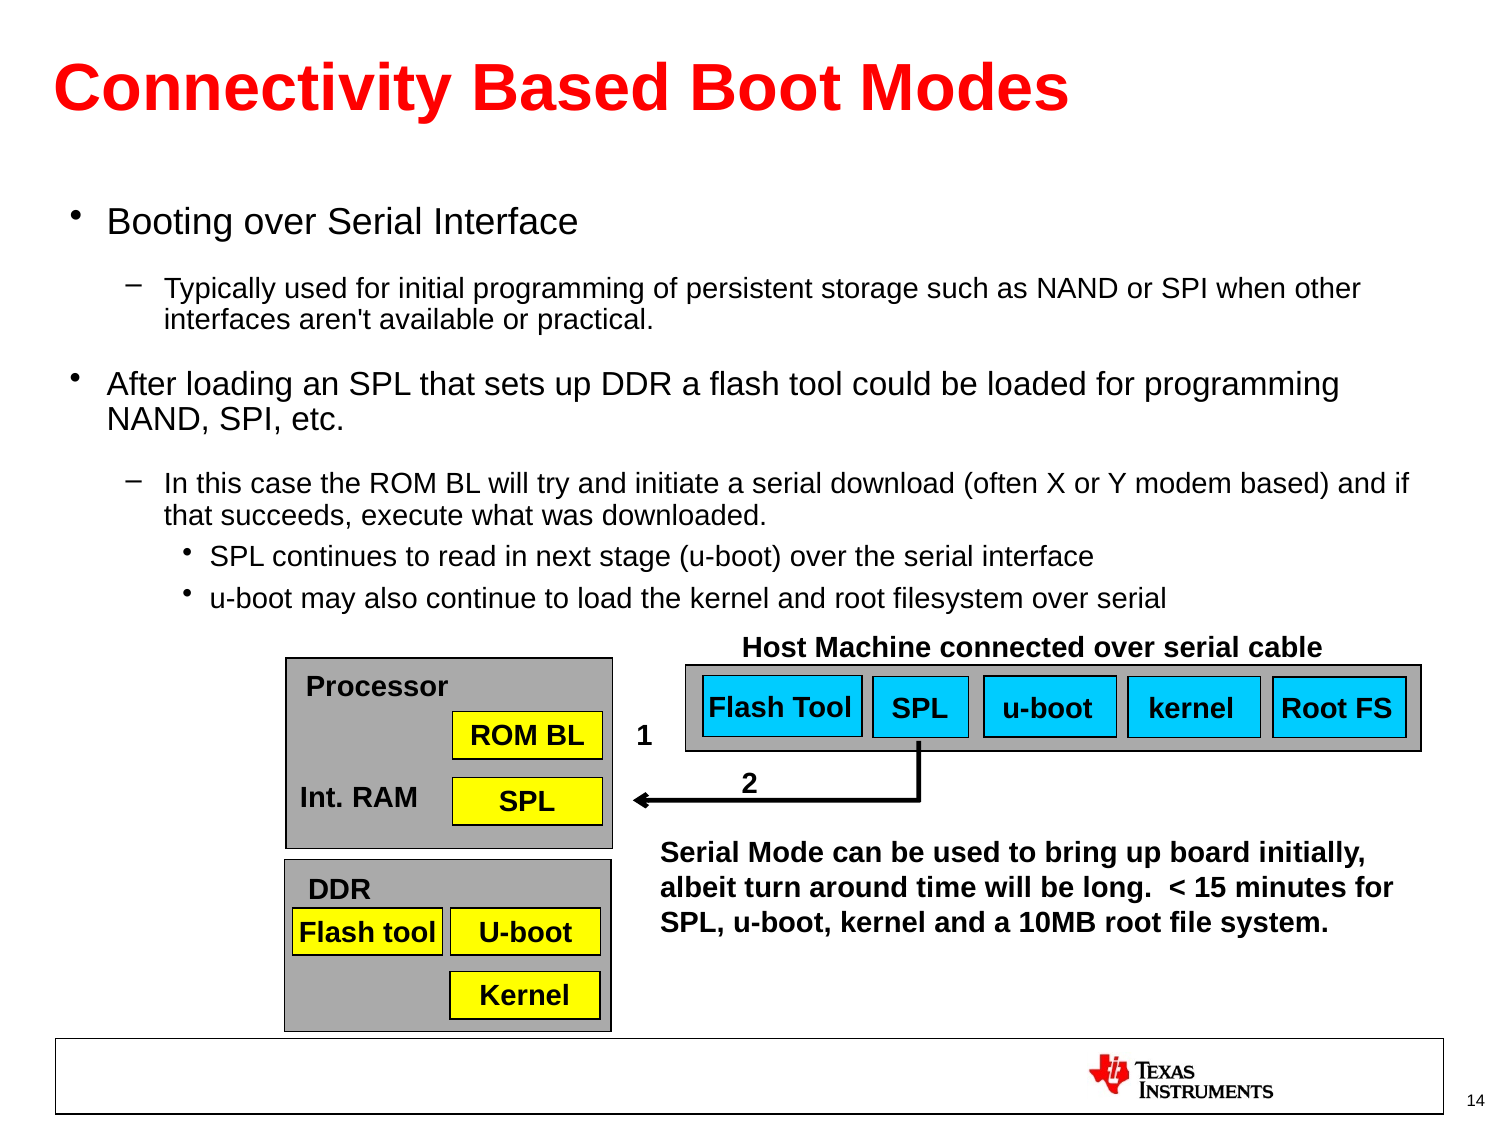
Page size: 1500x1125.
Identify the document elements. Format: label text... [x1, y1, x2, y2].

text_box [586, 971, 600, 1020]
text_box SPL [876, 681, 964, 732]
text_box [449, 971, 464, 1020]
text_box ROM BL [455, 709, 600, 760]
text_box [285, 657, 613, 849]
text_box Int. RAM [285, 771, 434, 822]
text_box U-boot [463, 905, 588, 956]
text_box [685, 664, 1421, 751]
text_box Root FS [1266, 681, 1408, 732]
text_box [702, 675, 863, 680]
text_box [1127, 676, 1261, 738]
list Booting over Serial Interface Typically used for initial programming of persistent storage such as NAND or SPI when other interfaces aren't available or practical. After loading an SPL that sets up DDR a flash tool could be loaded for programming NAND, SPI, etc. In this case the ROM BL will try and initiate a serial download (often X or Y modem based) and if that succeeds, execute what was downloaded. SPL continues to read in next stage (u-boot) over the serial interface u-boot may also continue to load the kernel and root filesystem over serial [54, 194, 1444, 965]
text_box [873, 676, 969, 738]
text_box [452, 907, 463, 956]
text_box [702, 731, 863, 737]
text_box [983, 676, 1117, 738]
text_box Flash Tool [693, 680, 868, 731]
text_box [1272, 732, 1406, 738]
text_box kernel [1133, 681, 1250, 732]
text_box [1272, 676, 1406, 681]
text_box 1 [621, 709, 668, 760]
text_box Flash tool [284, 905, 452, 956]
text_box Serial Mode can be used to bring up board initially, albeit turn around time will be long. < 15 minutes for SPL, u-boot, kernel and a 10MB root file system. [645, 825, 1462, 946]
text_box DDR [293, 862, 387, 905]
text_box [452, 777, 483, 825]
picture [1087, 1052, 1274, 1099]
text_box Kernel [464, 968, 586, 1020]
text_box Processor [291, 659, 464, 710]
text_box u-boot [987, 681, 1108, 732]
text_box [571, 777, 603, 825]
text_box Host Machine connected over serial cable [727, 621, 1339, 672]
text_box [284, 859, 612, 1032]
text_box SPL [483, 774, 571, 825]
text_box [588, 907, 601, 956]
title Connectivity Based Boot Modes [37, 0, 1426, 192]
text_box 2 [726, 756, 774, 807]
